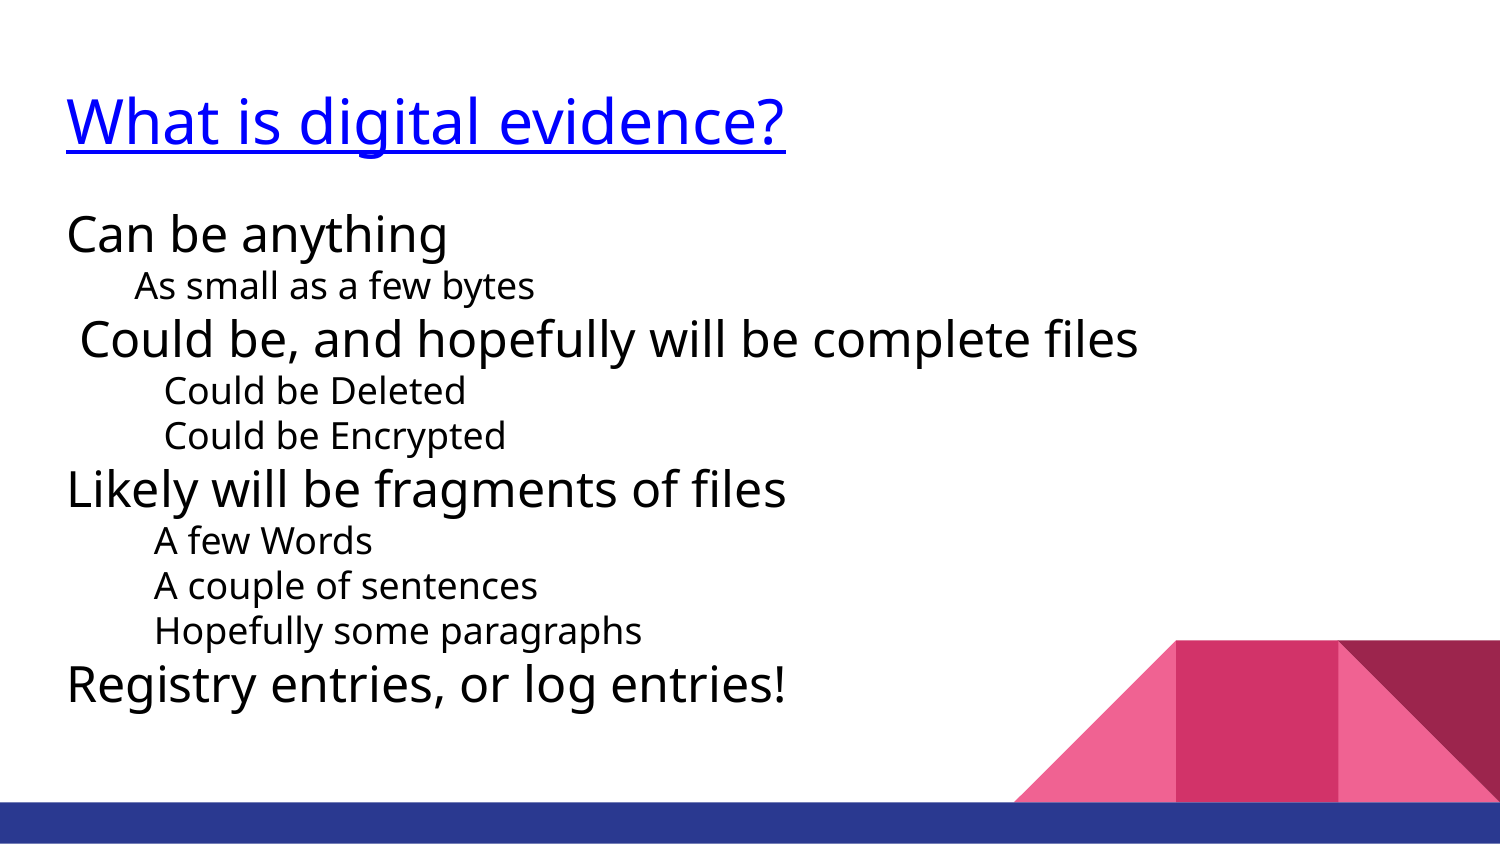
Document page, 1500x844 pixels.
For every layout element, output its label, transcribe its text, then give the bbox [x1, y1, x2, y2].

title What is digital evidence? Can be anything As small as a few bytes Could be, and hopefully will be complete files Could be Deleted Could be Encrypted Likely will be fragments of files A few Words A couple of sentences Hopefully some paragraphs Registry entries, or log entries! [51, 67, 1449, 167]
